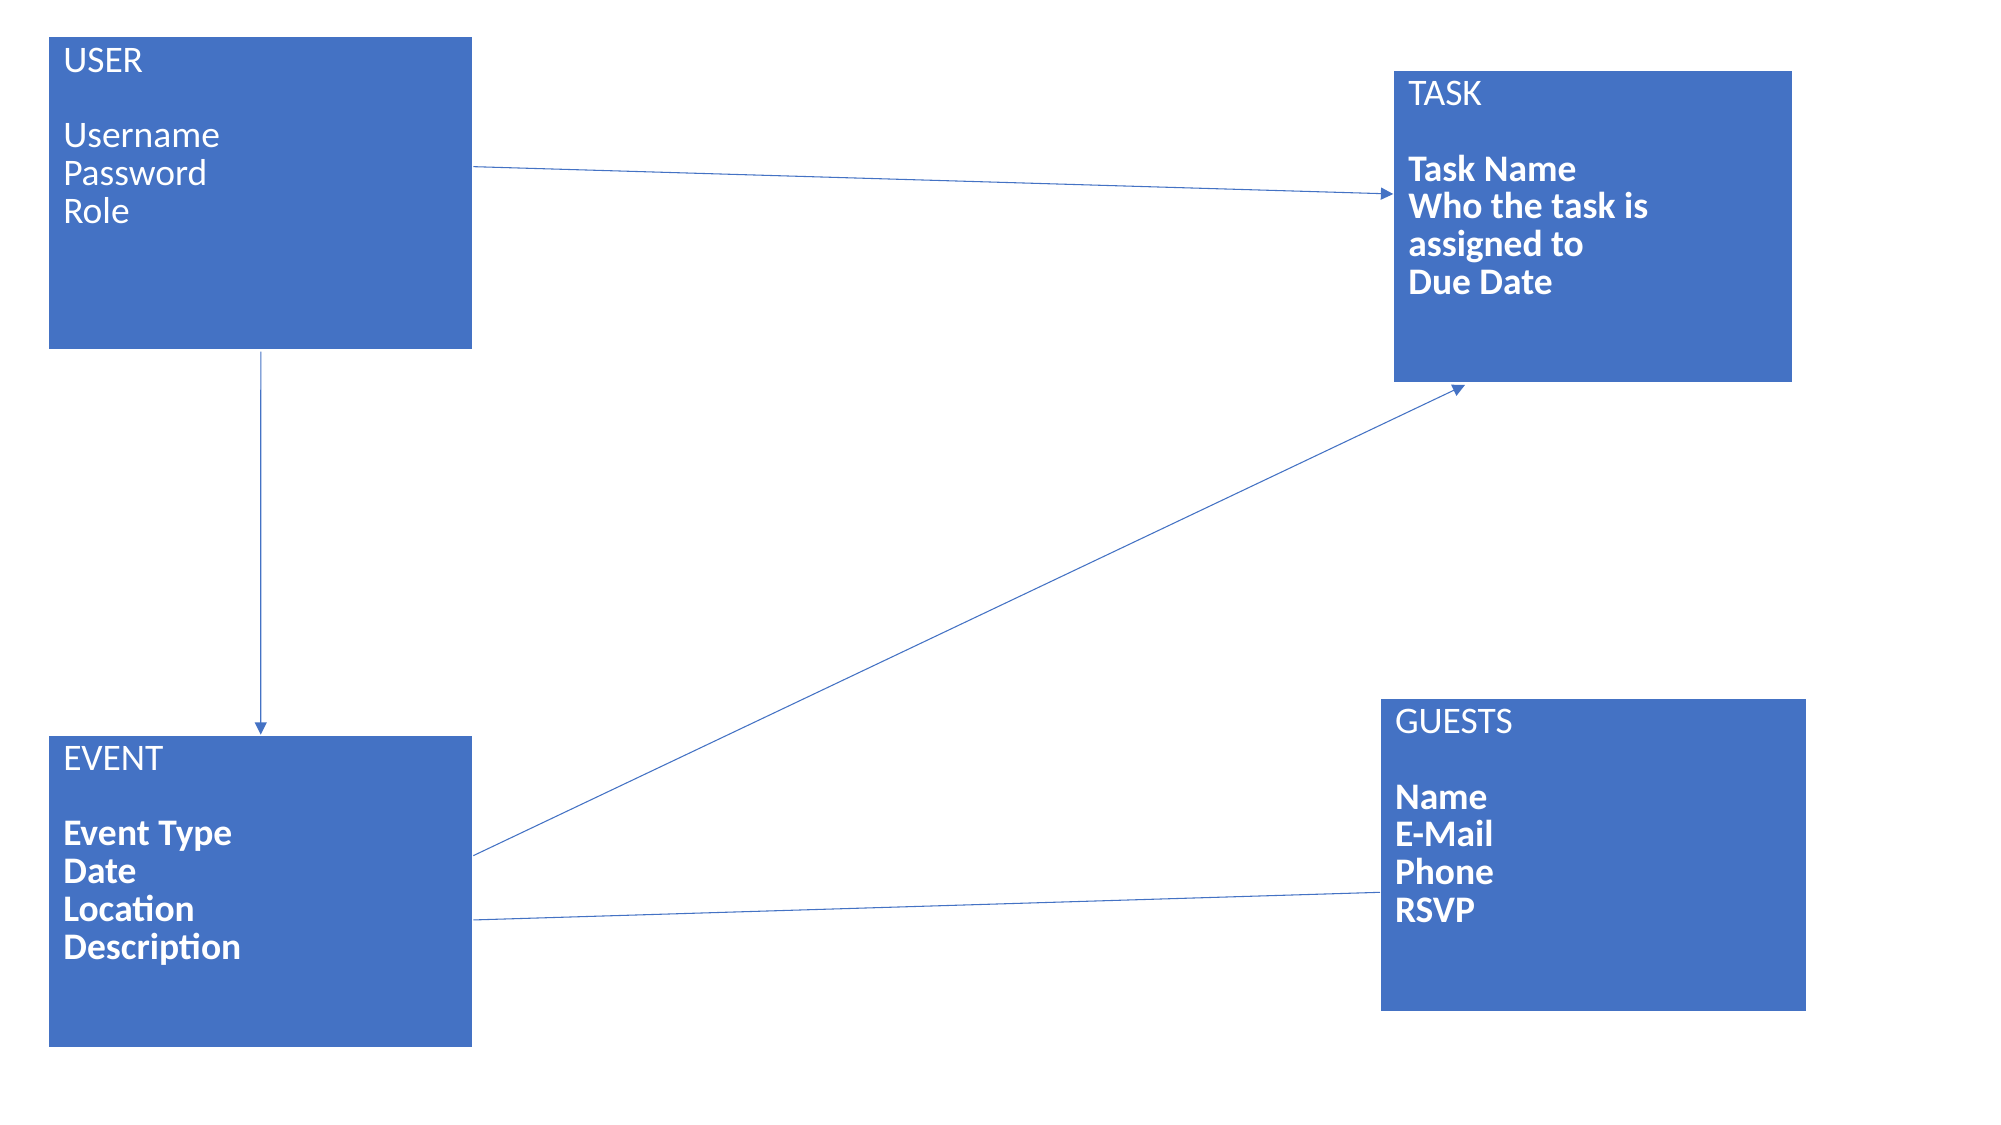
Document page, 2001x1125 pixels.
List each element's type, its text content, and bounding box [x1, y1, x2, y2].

table_header USER Username Password Role [49, 37, 472, 349]
table_header TASK Task Name Who the task is assigned to Due Date [1394, 71, 1792, 382]
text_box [473, 892, 1380, 920]
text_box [473, 166, 1394, 194]
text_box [473, 384, 1465, 856]
table_header EVENT Event Type Date Location Description [49, 736, 472, 1047]
table_header GUESTS Name E-Mail Phone RSVP [1381, 699, 1806, 1011]
